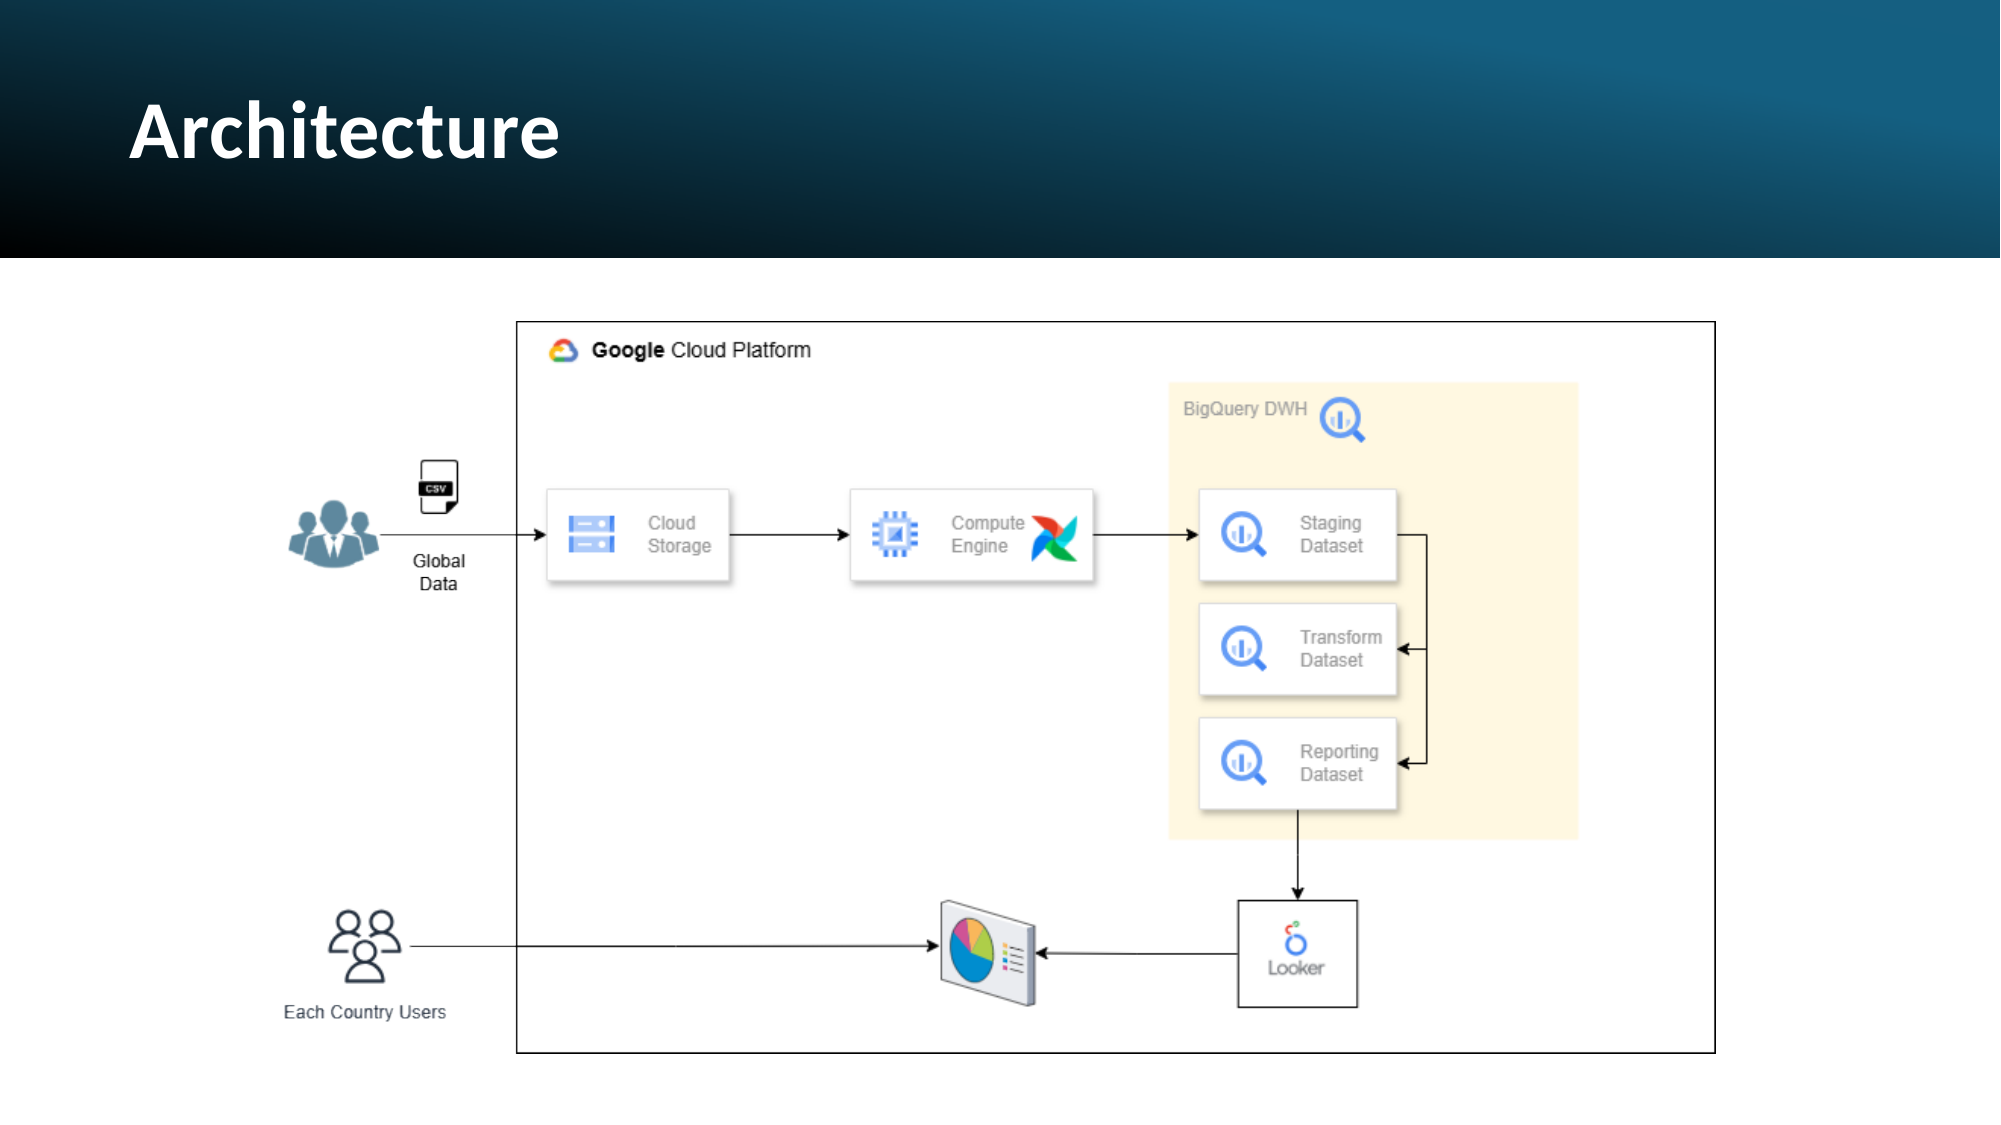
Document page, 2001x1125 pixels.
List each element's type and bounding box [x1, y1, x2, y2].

picture [0, 0, 2000, 258]
picture [284, 321, 1716, 1054]
